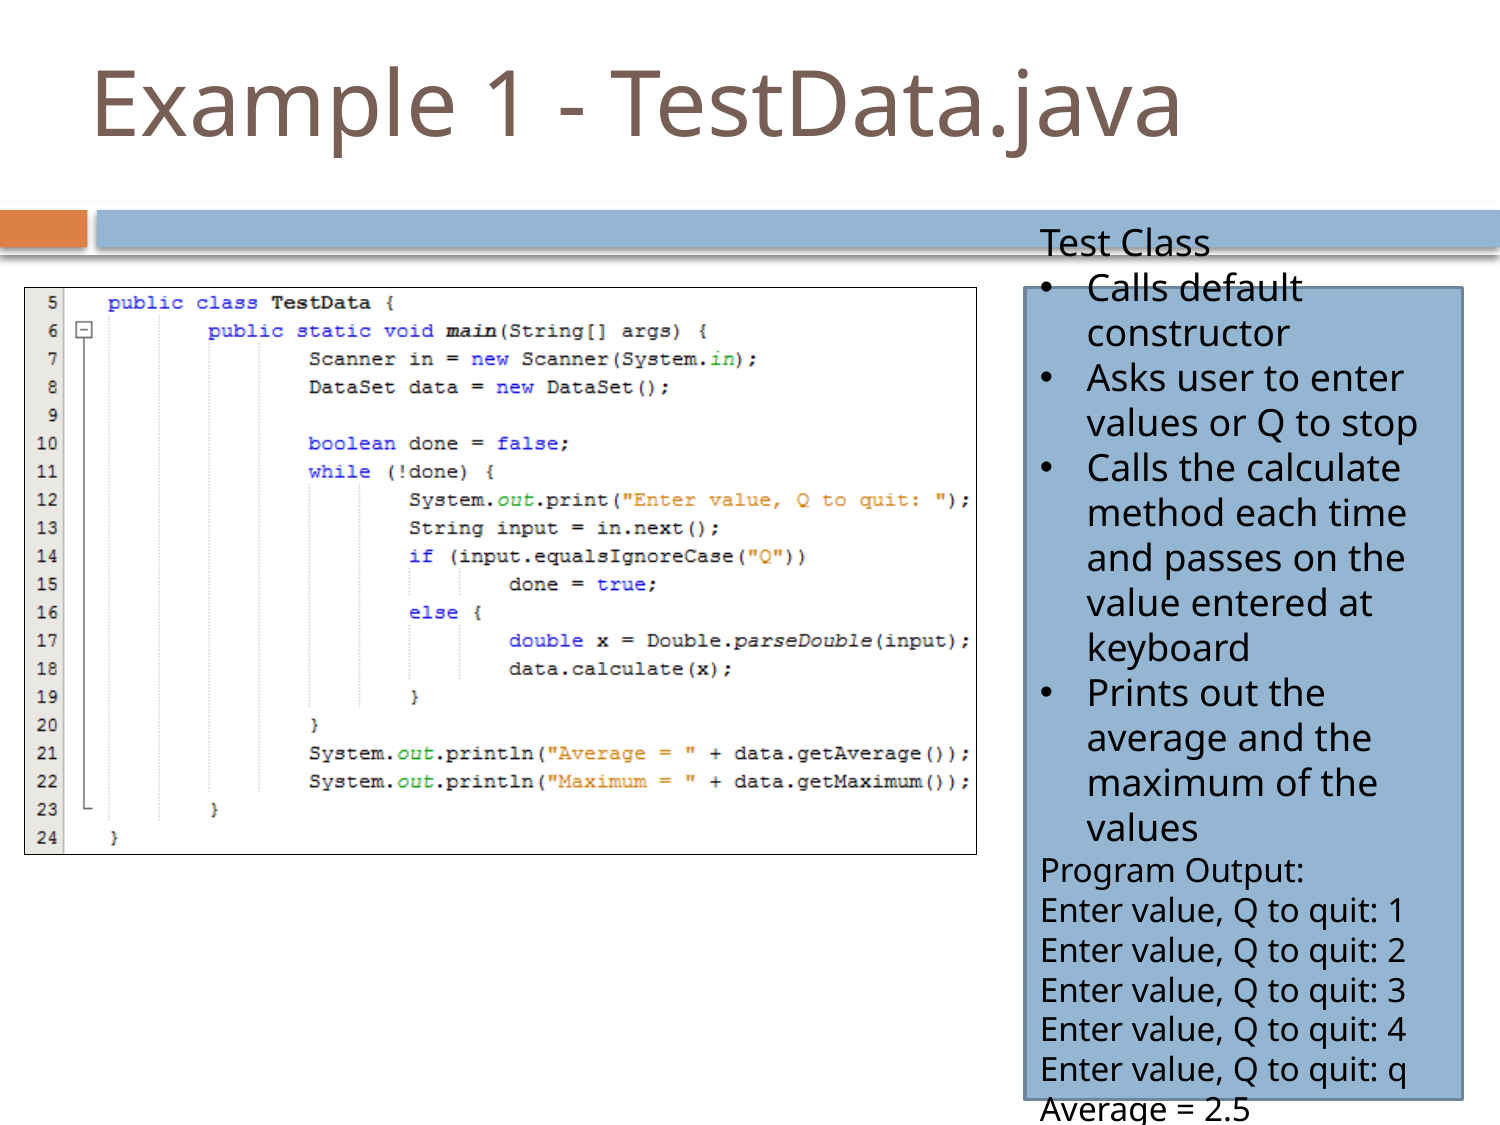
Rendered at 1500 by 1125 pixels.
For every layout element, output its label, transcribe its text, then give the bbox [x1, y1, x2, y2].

title Example 1 - TestData.java [75, 24, 1425, 175]
text_box Test Class Calls default constructor Asks user to enter values or Q to stop Calls the calculate method each time and passes on the value entered at keyboard Prints out the average and the maximum of the values Program Output: Enter value, Q to quit: 1 Enter value, Q to quit: 2 Enter value, Q to quit: 3 Enter value, Q to quit: 4 Enter value, Q to quit: q Average = 2.5 Maximum = 4.0 [1023, 286, 1464, 1101]
picture [24, 287, 977, 855]
